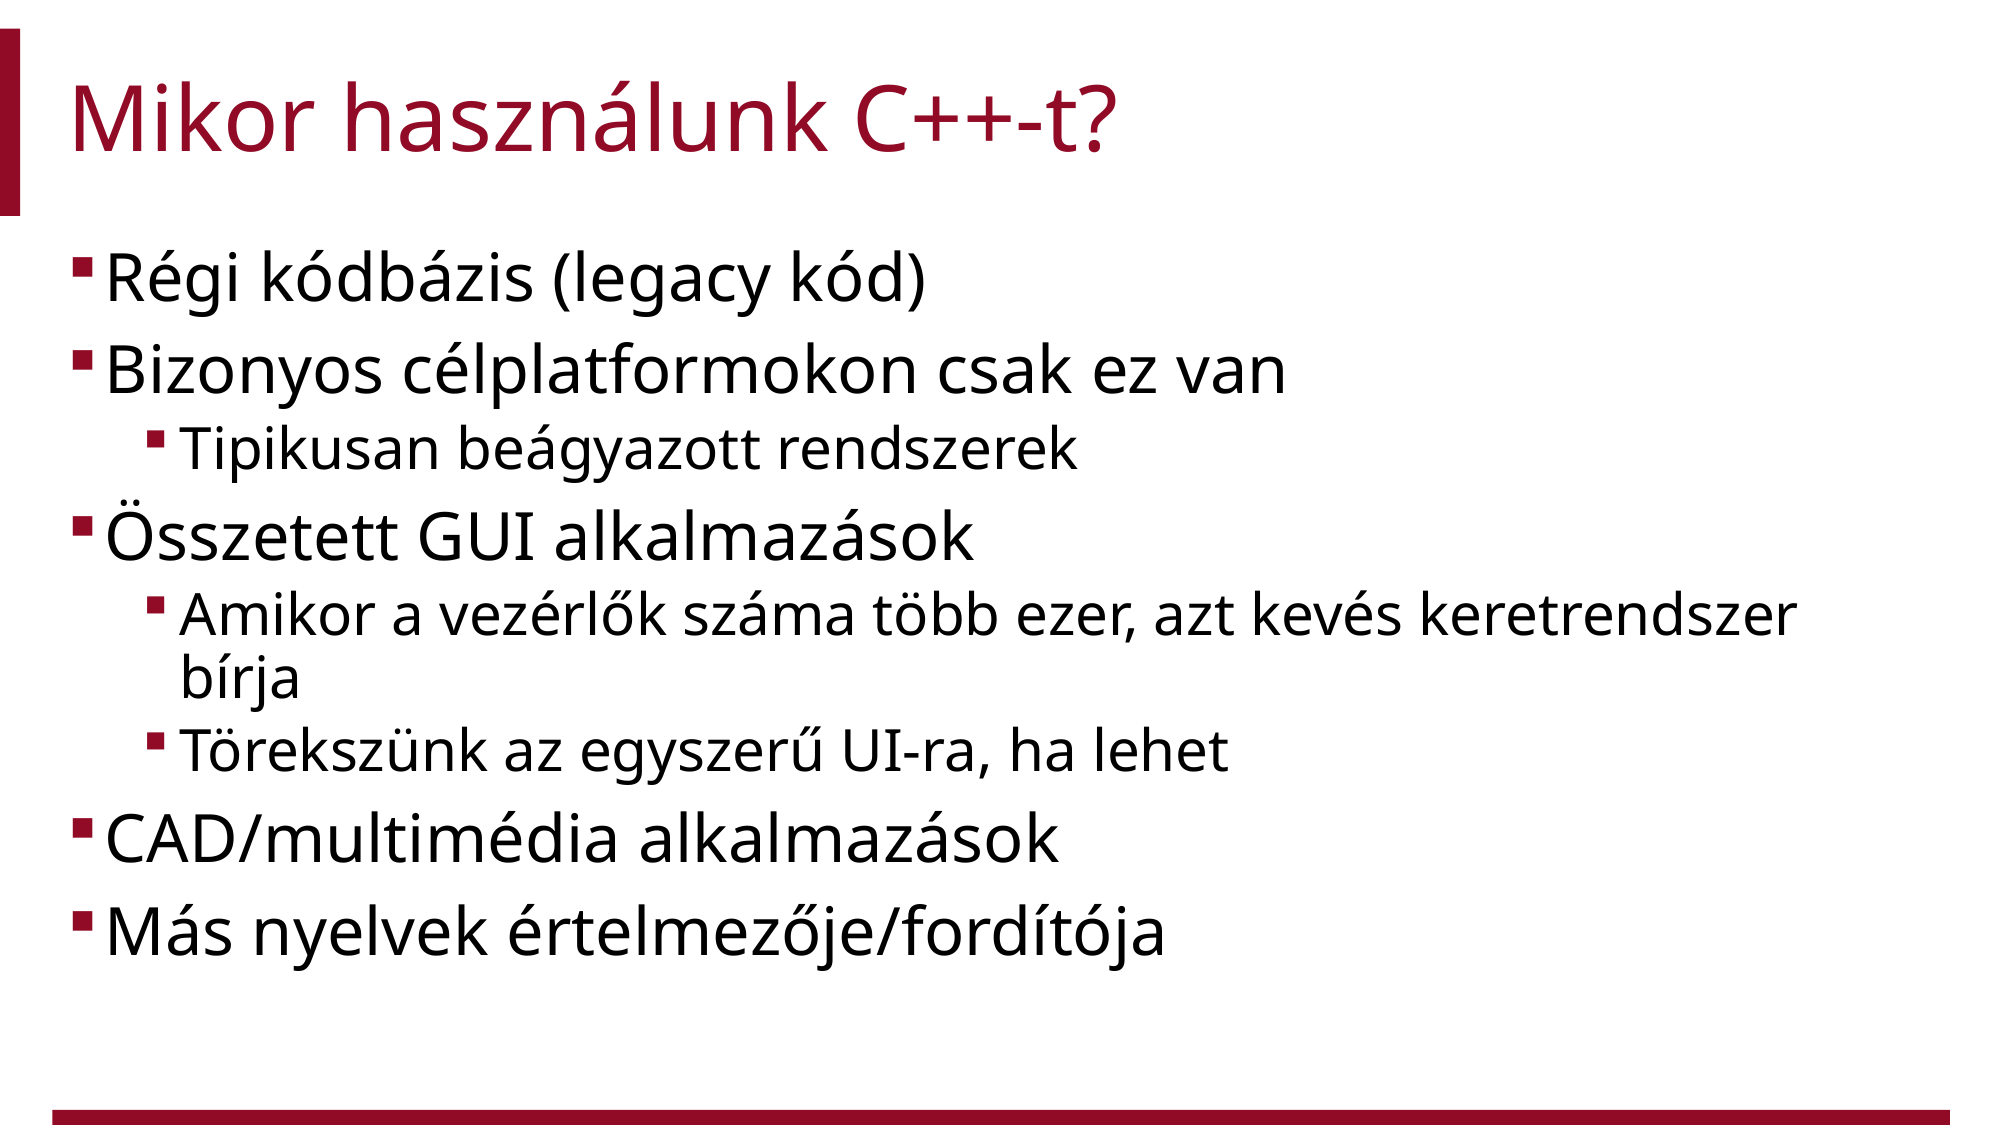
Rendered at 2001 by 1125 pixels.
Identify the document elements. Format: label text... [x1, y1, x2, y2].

list Régi kódbázis (legacy kód) Bizonyos célplatformokon csak ez van Tipikusan beágyazott rendszerek Összetett GUI alkalmazások Amikor a vezérlők száma több ezer, azt kevés keretrendszer bírja Törekszünk az egyszerű UI-ra, ha lehet CAD/multimédia alkalmazások Más nyelvek értelmezője/fordítója [52, 236, 1950, 1079]
title Mikor használunk C++-t? [52, 28, 1950, 216]
